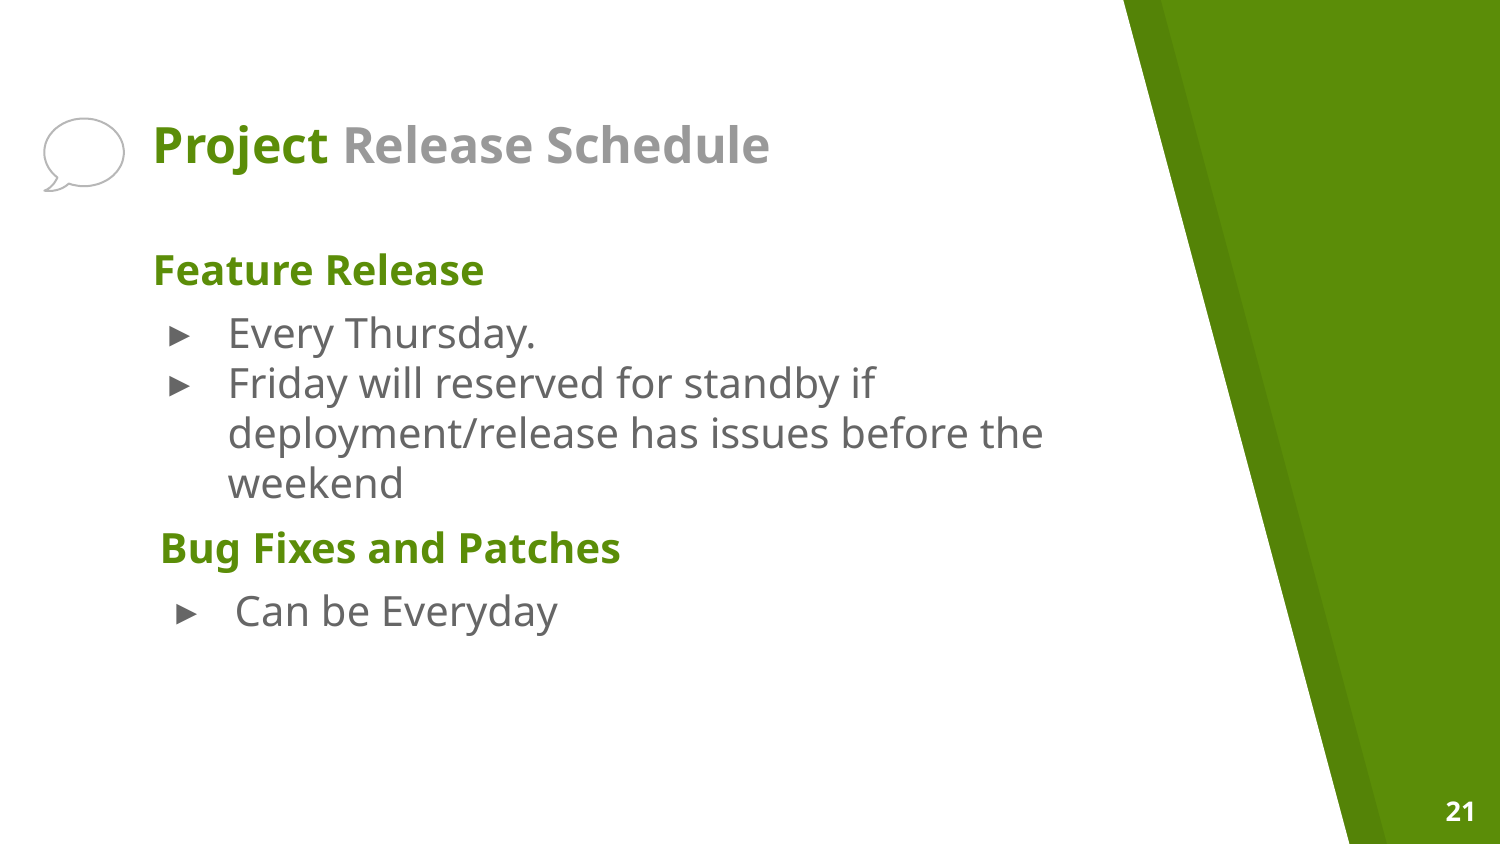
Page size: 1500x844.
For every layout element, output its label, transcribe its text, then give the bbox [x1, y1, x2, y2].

text_box [44, 118, 124, 191]
text_box Project Release Schedule [137, 121, 926, 189]
text_box <number> [1401, 779, 1492, 844]
text_box Feature Release Every Thursday. Friday will reserved for standby if deployment/release has issues before the weekend [137, 229, 1089, 523]
text_box Bug Fixes and Patches Can be Everyday [144, 506, 1082, 696]
